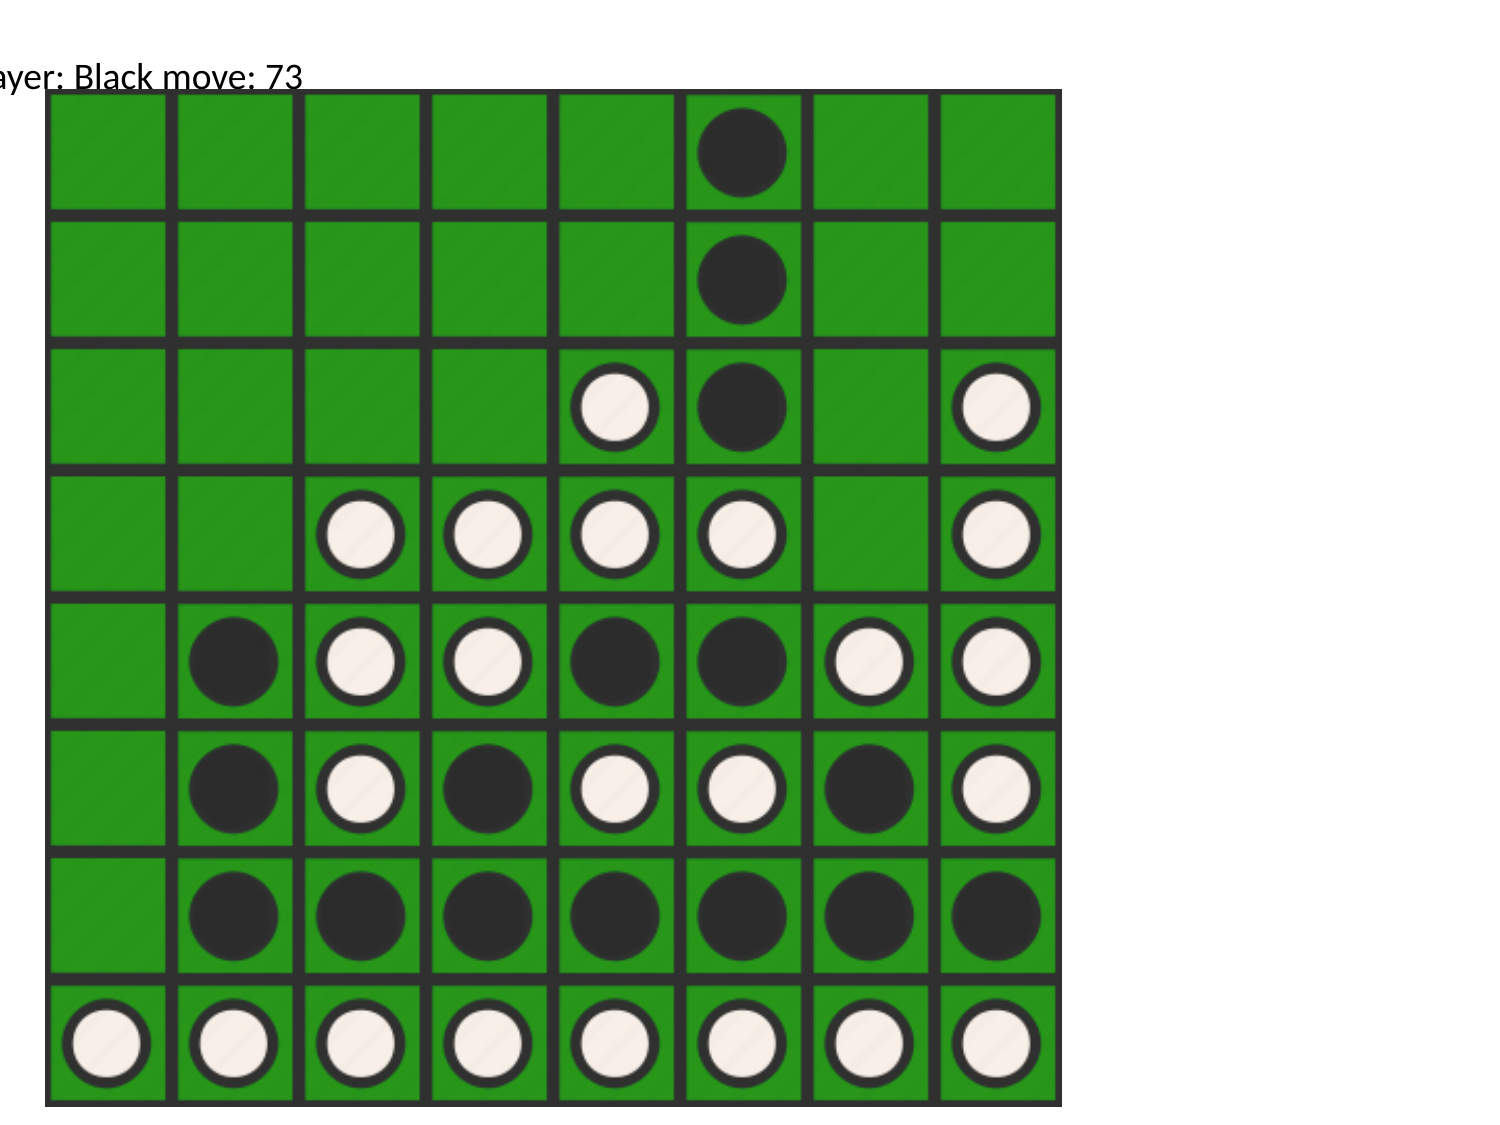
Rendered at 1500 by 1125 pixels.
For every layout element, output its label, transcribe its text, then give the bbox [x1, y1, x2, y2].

text_box turn: 35 player: Black move: 73 [0, 44, 319, 105]
picture [44, 89, 1062, 1107]
